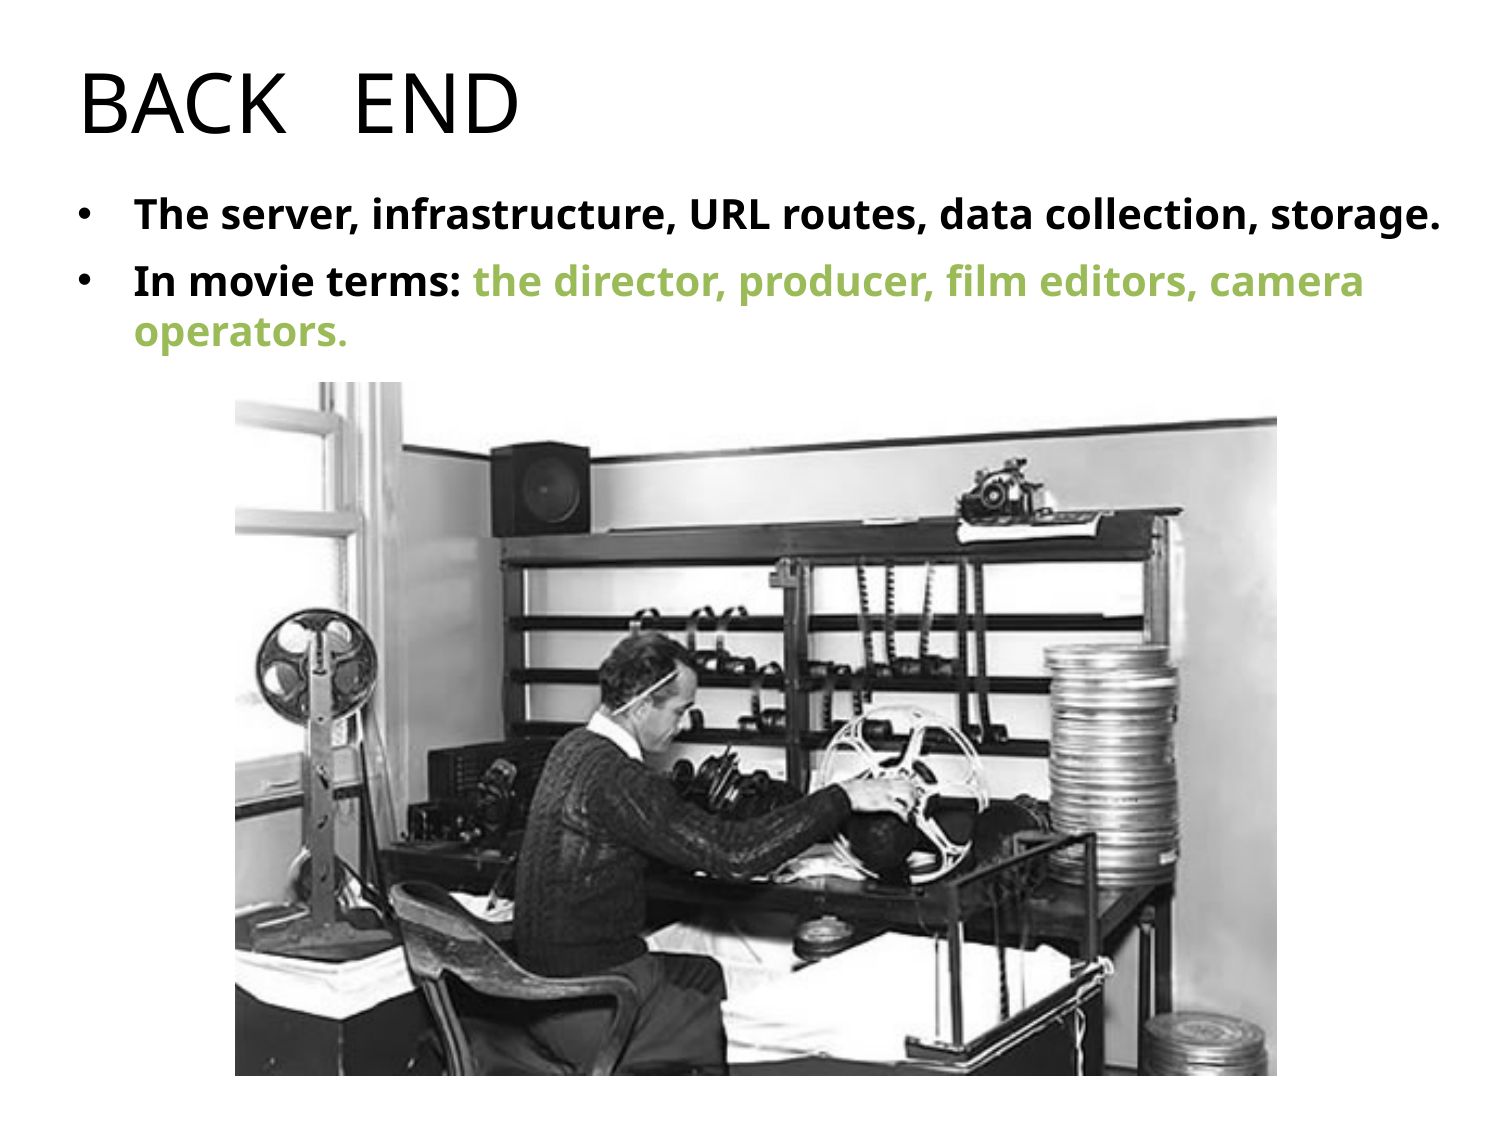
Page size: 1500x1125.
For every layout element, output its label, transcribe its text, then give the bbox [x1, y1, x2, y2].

text_box BACK END [62, 55, 1297, 146]
text_box The server, infrastructure, URL routes, data collection, storage. In movie terms: the director, producer, film editors, camera operators. [62, 180, 1478, 507]
picture [235, 382, 1277, 1077]
